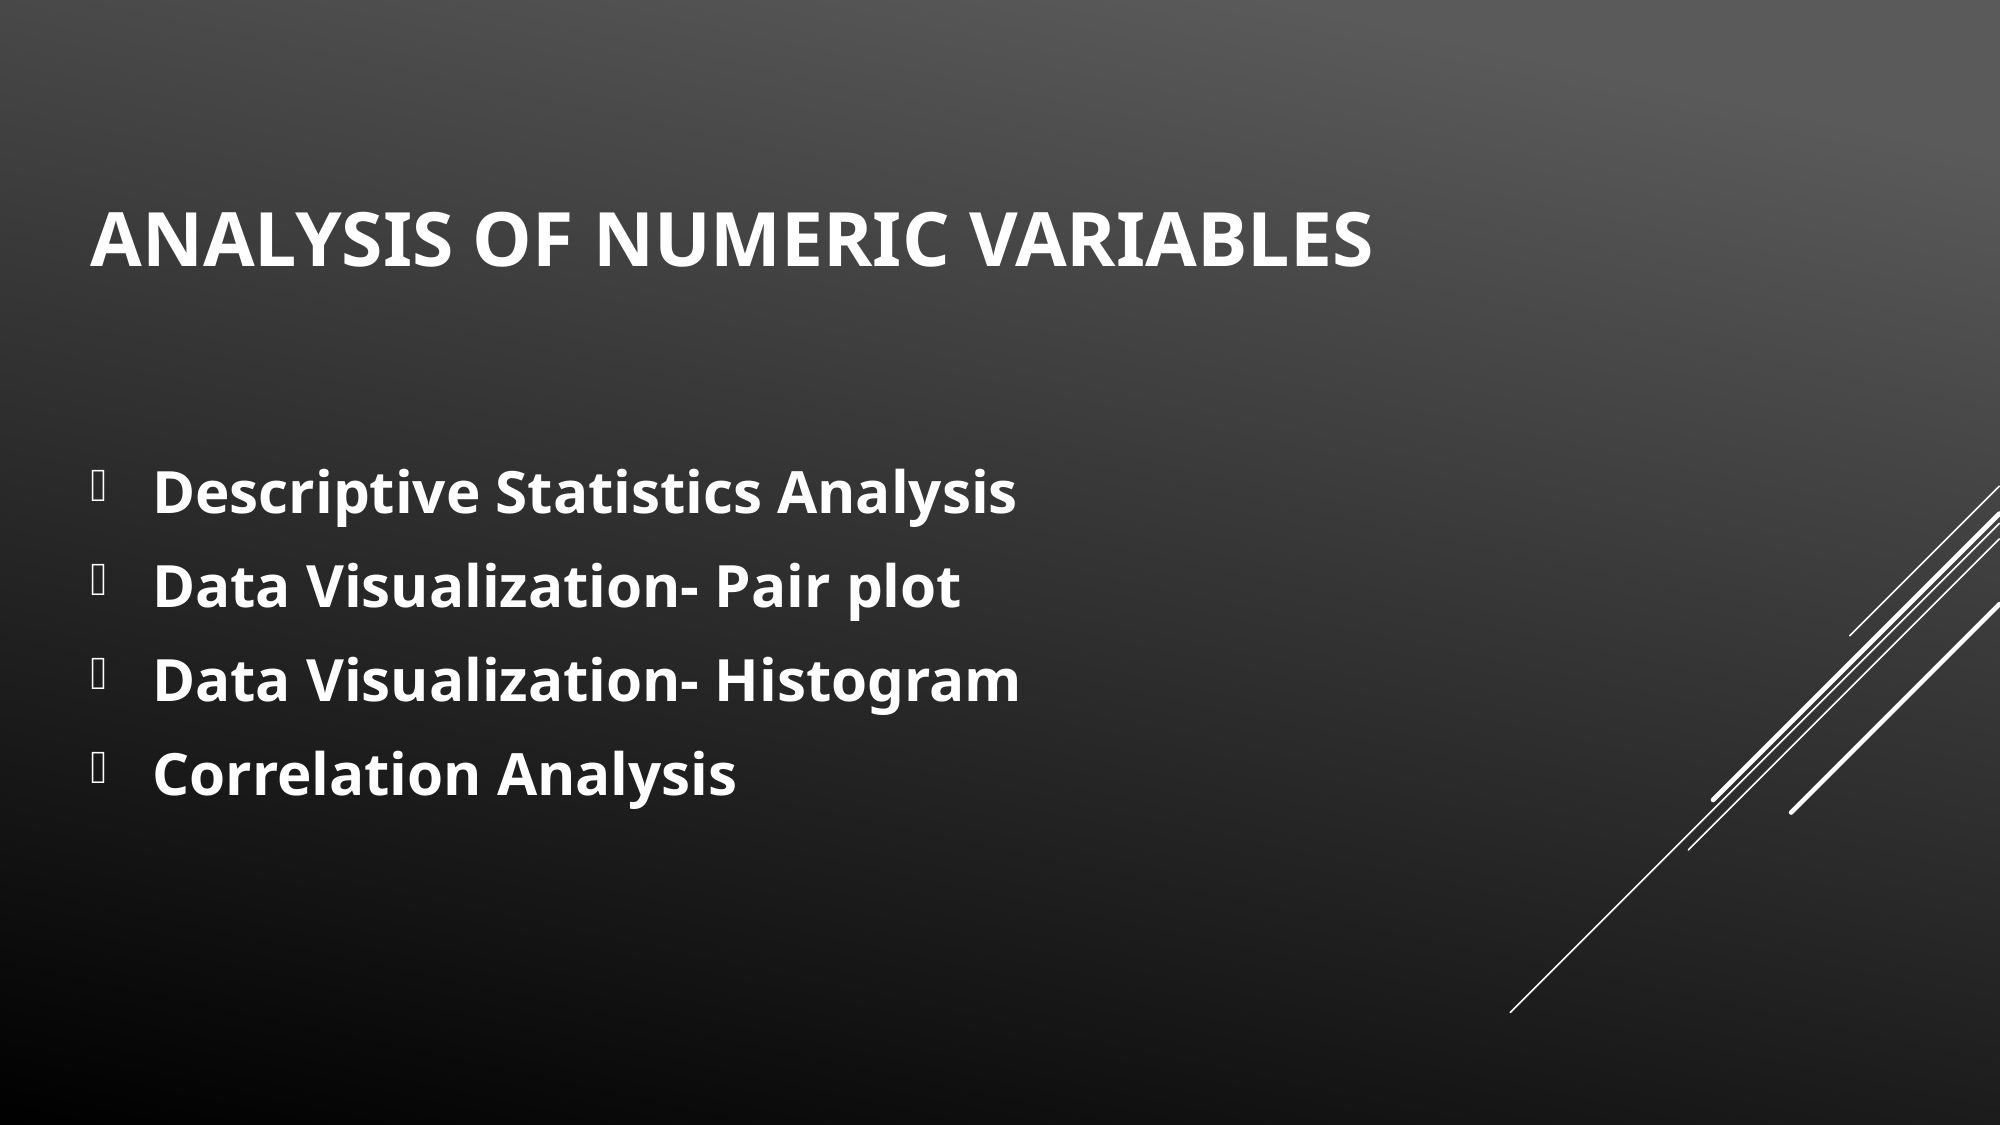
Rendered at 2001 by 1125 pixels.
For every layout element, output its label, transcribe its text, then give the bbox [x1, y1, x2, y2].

title Analysis of Numeric Variables [75, 158, 1476, 405]
list Descriptive Statistics Analysis Data Visualization- Pair plot Data Visualization- Histogram Correlation Analysis [75, 405, 1476, 999]
